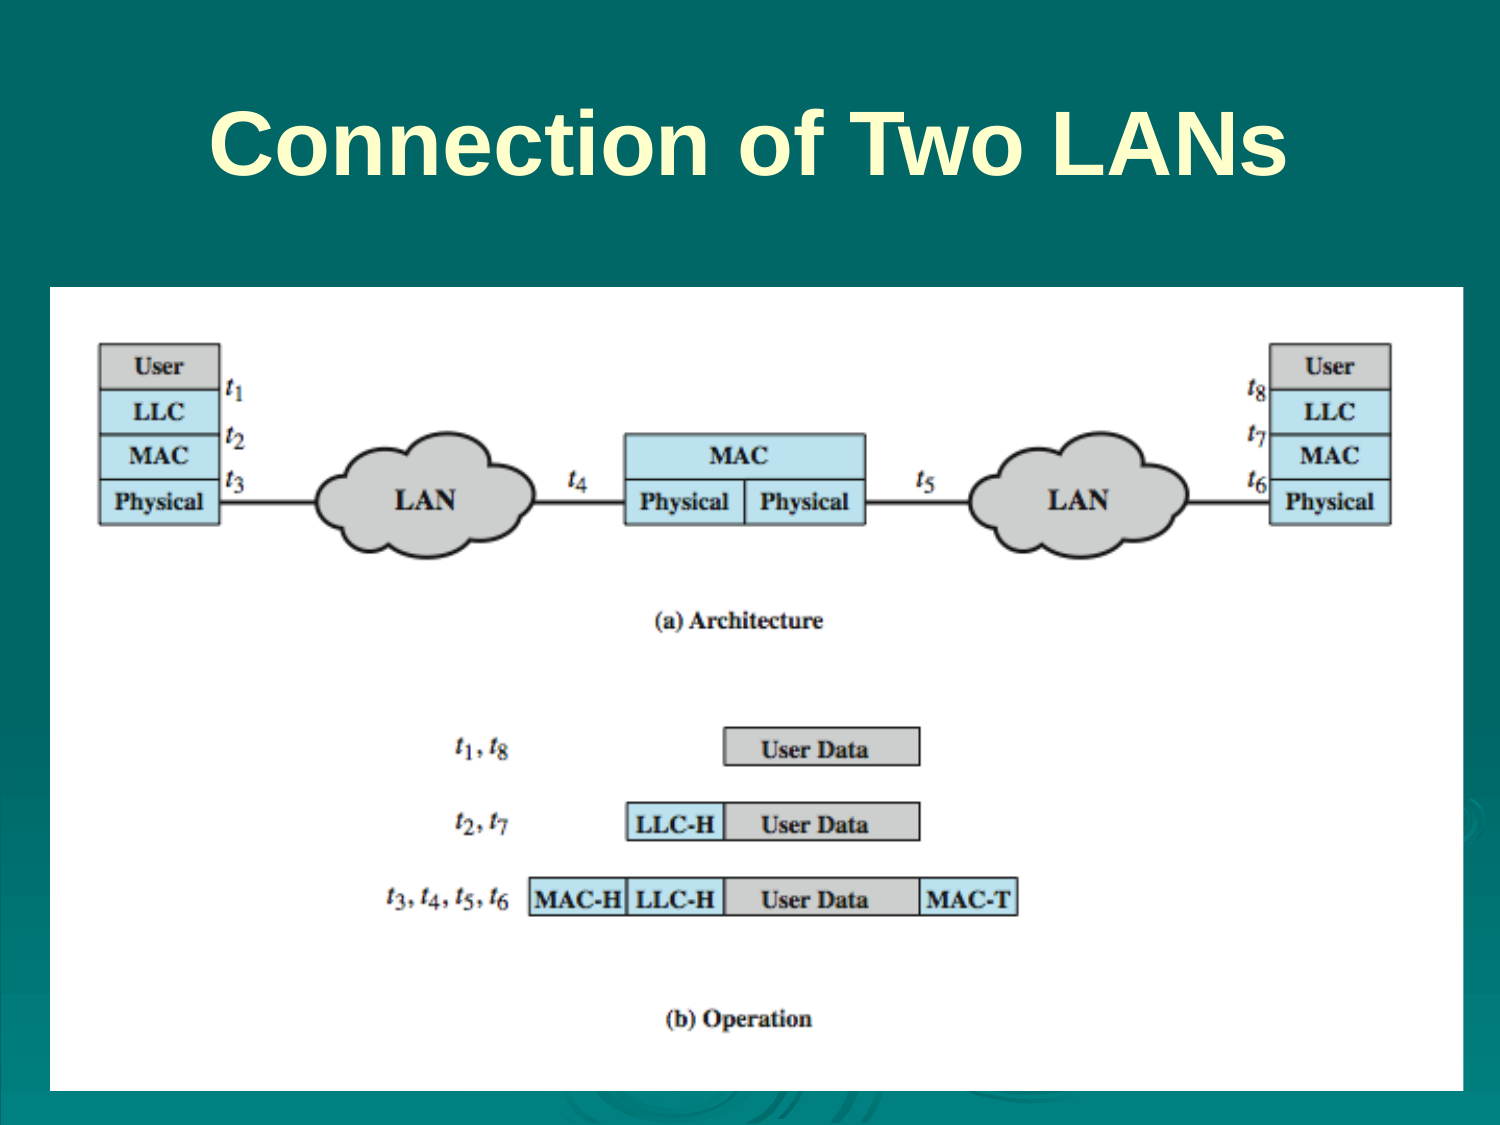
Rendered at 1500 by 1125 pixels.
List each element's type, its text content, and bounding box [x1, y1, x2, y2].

title Connection of Two LANs [74, 45, 1426, 233]
picture [49, 287, 1464, 1091]
